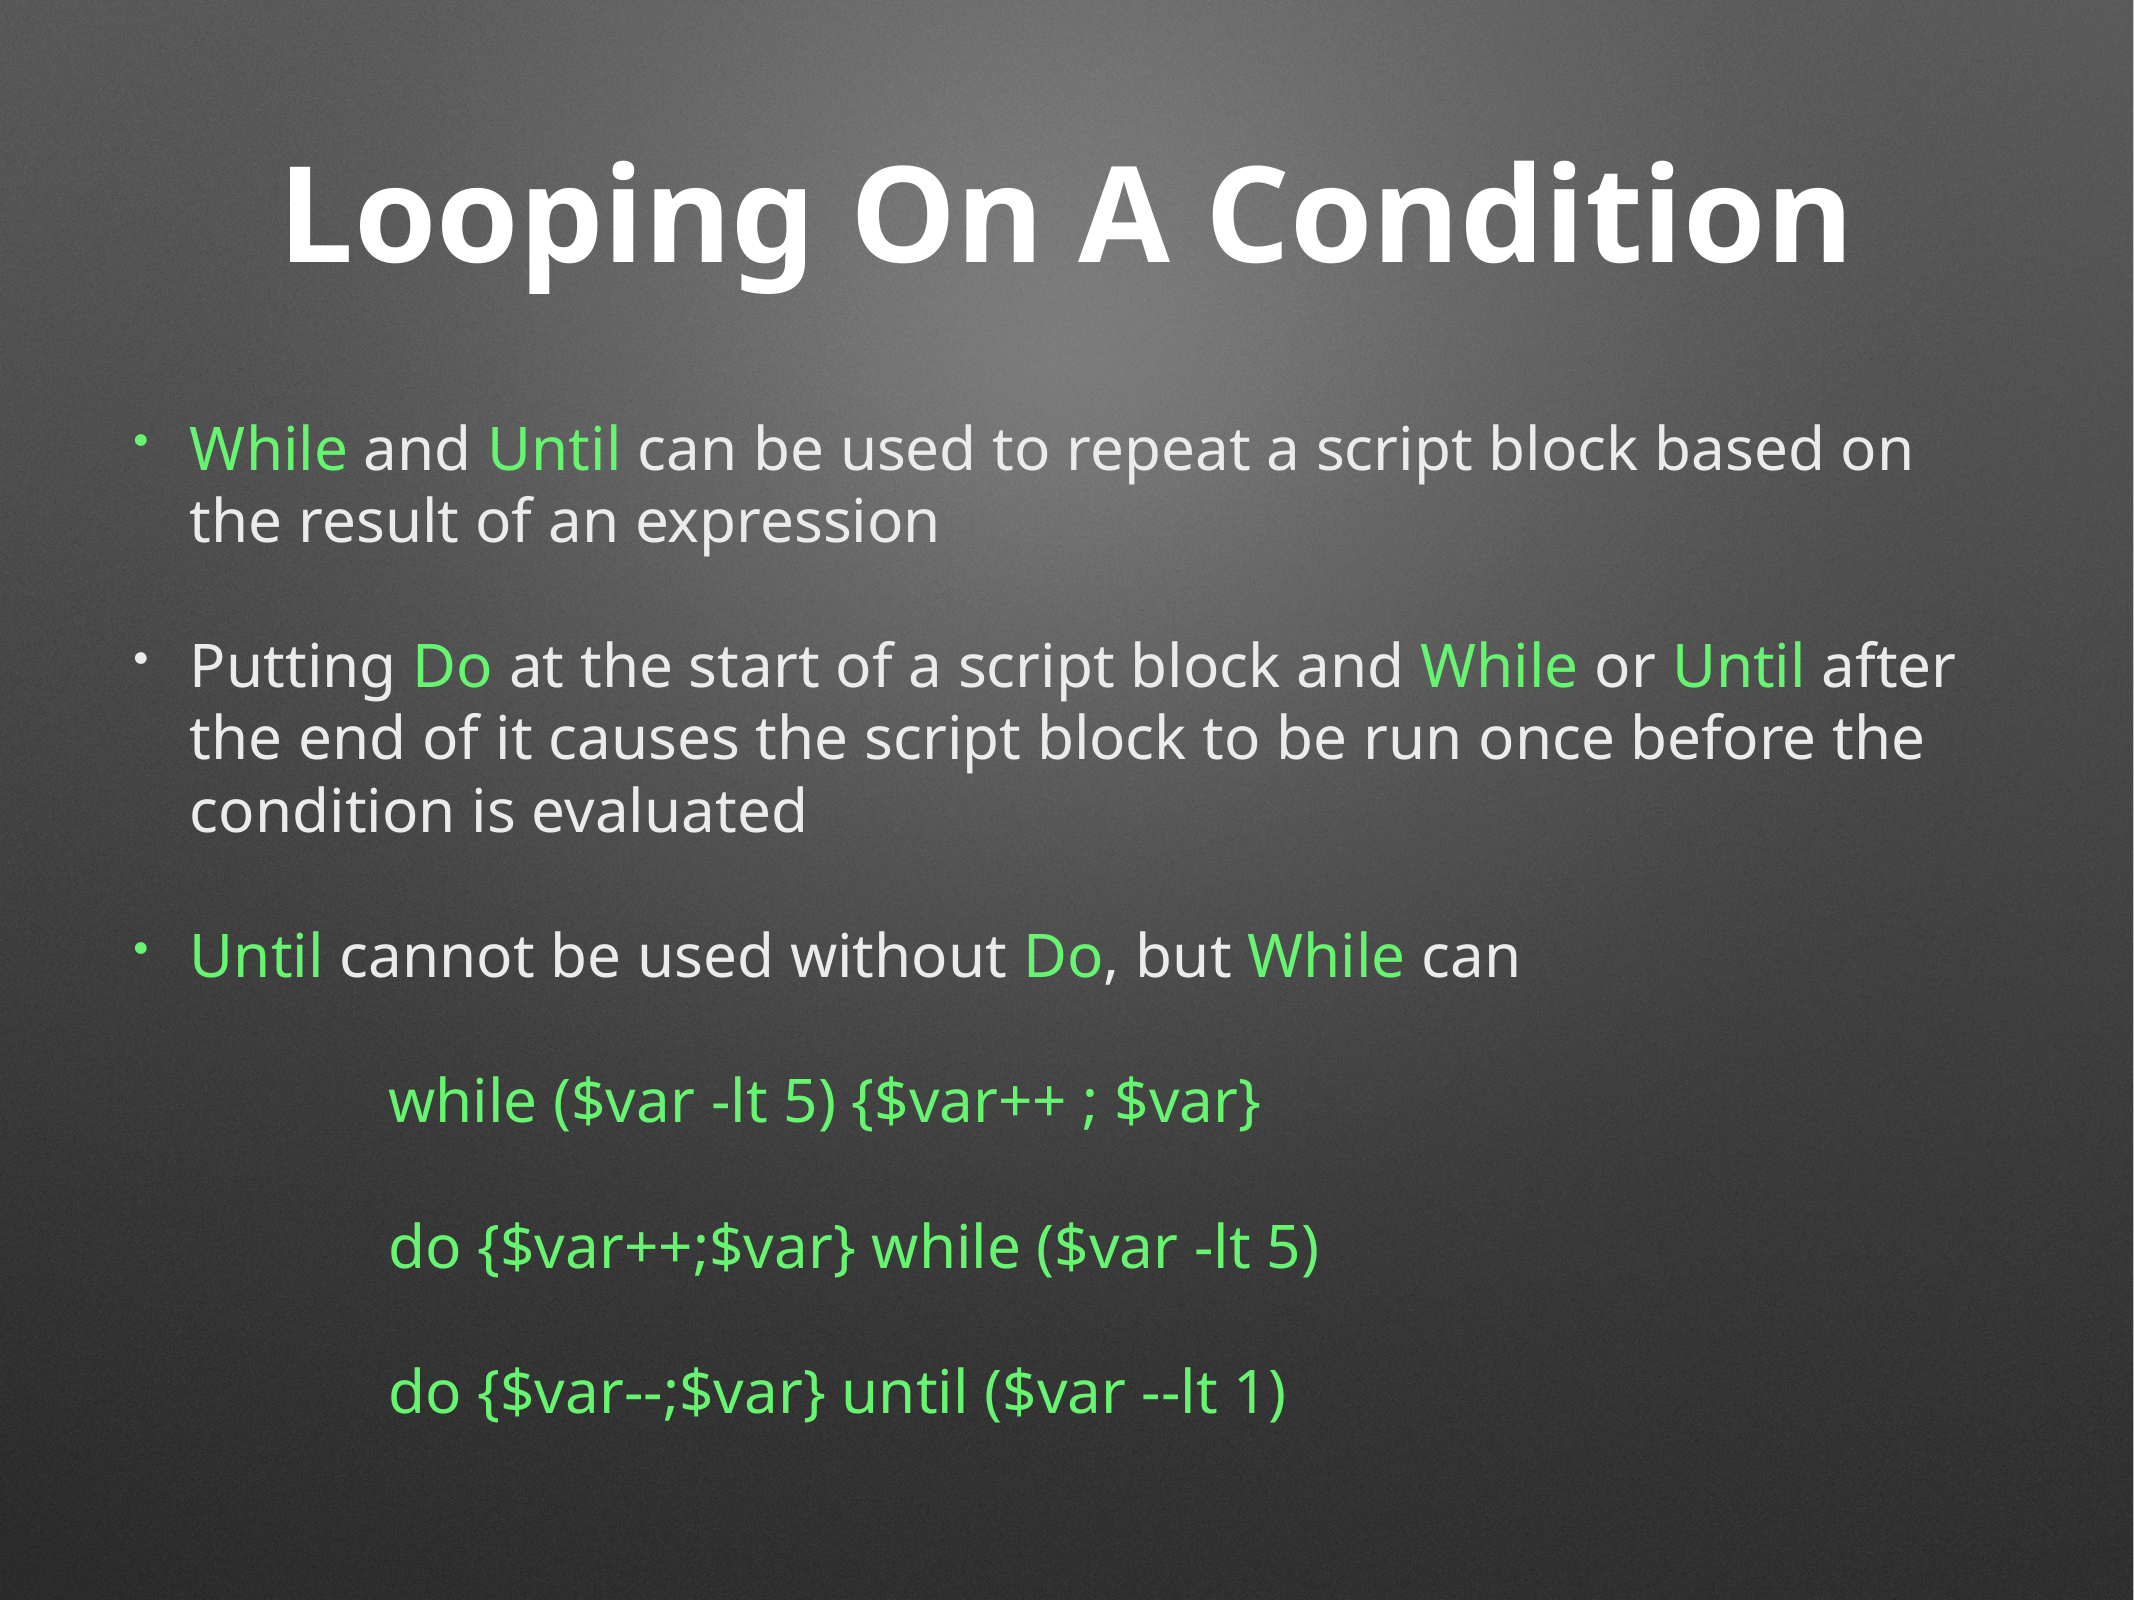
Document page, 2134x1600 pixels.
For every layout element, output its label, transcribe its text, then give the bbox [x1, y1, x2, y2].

title Looping On A Condition [124, 32, 2009, 386]
picture [0, 0, 2134, 1600]
list While and Until can be used to repeat a script block based on the result of an expression Putting Do at the start of a script block and While or Until after the end of it causes the script block to be run once before the condition is evaluated Until cannot be used without Do, but While can while ($var -lt 5) {$var++ ; $var} do {$var++;$var} while ($var -lt 5) do {$var--;$var} until ($var --lt 1) [124, 395, 2009, 1441]
